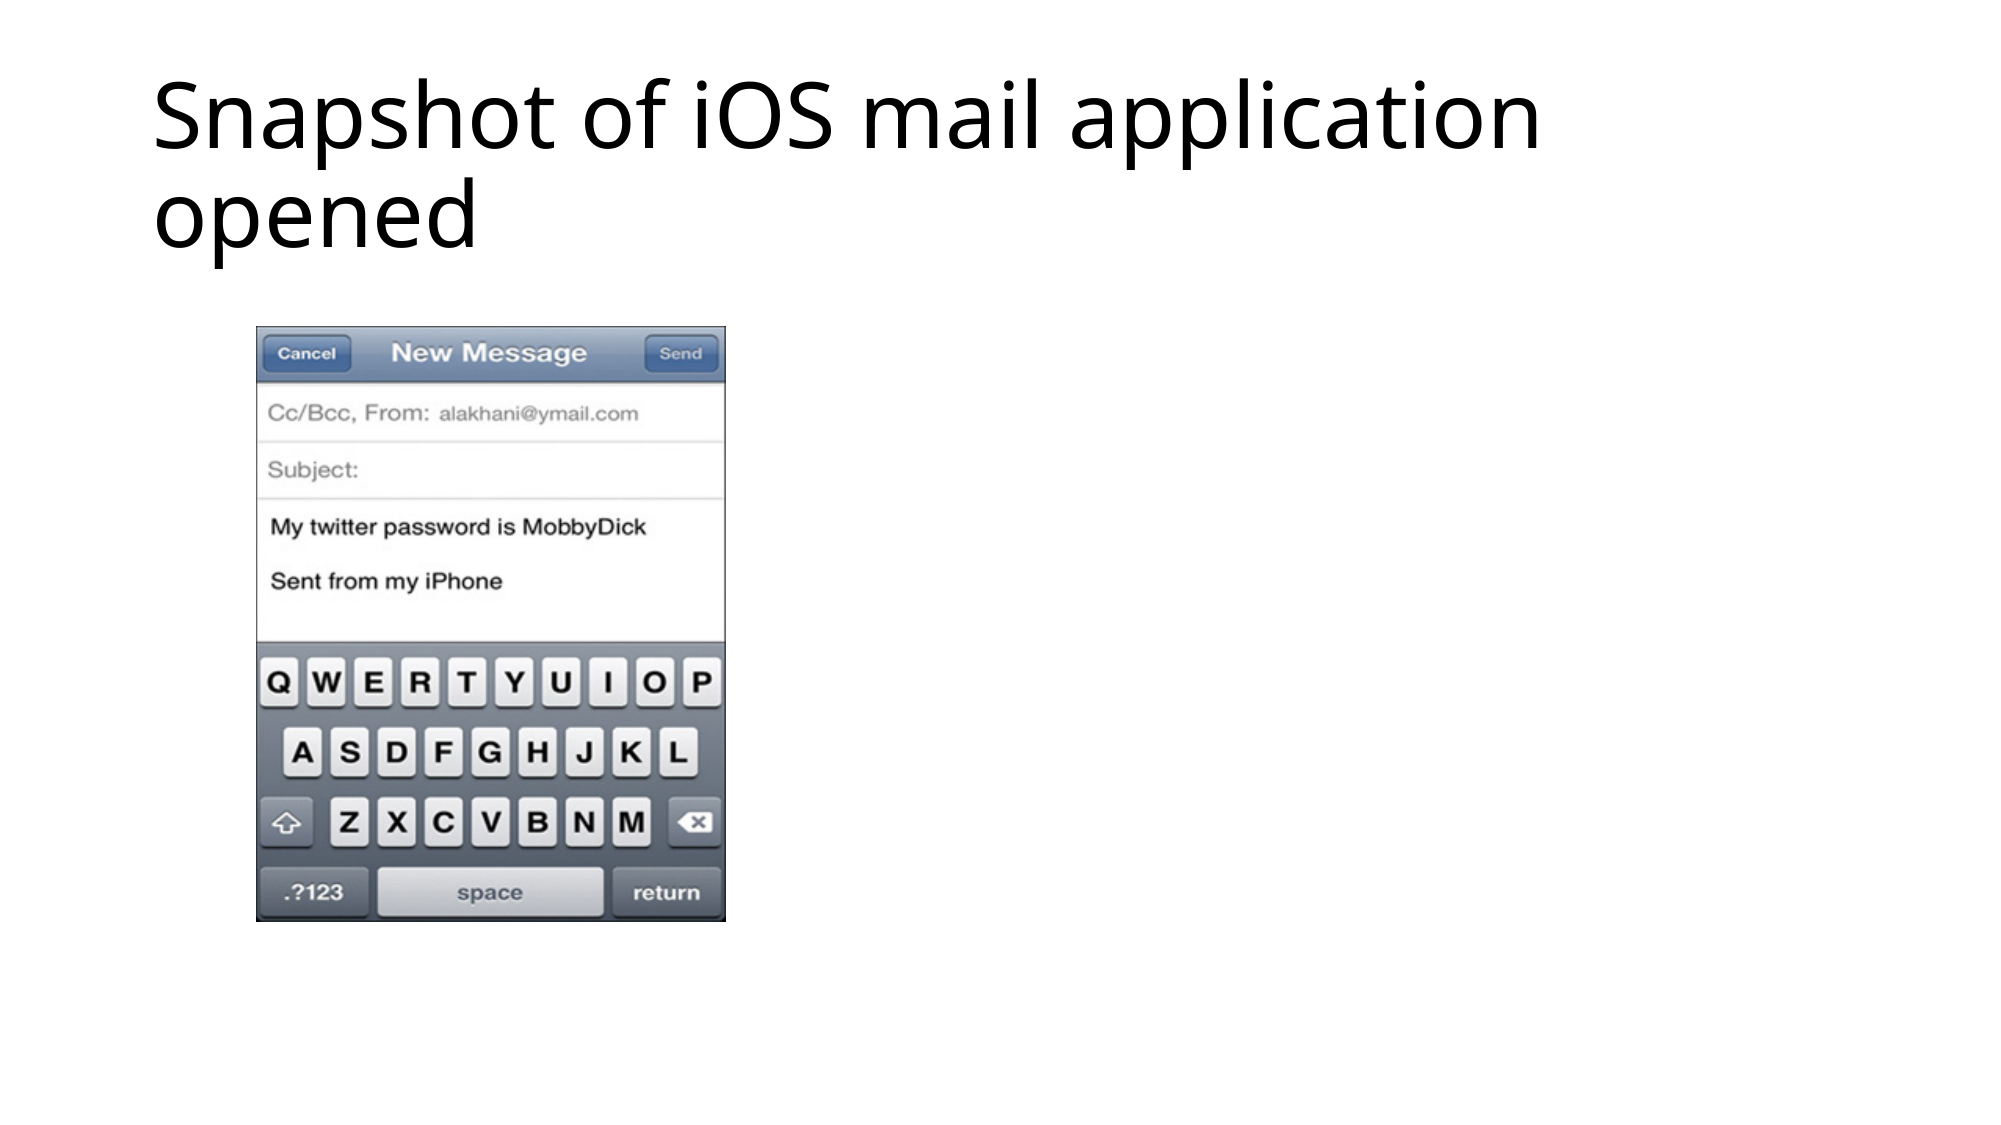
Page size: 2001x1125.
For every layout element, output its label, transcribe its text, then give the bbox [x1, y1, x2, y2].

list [256, 326, 726, 922]
title Snapshot of iOS mail application opened [137, 59, 1863, 278]
